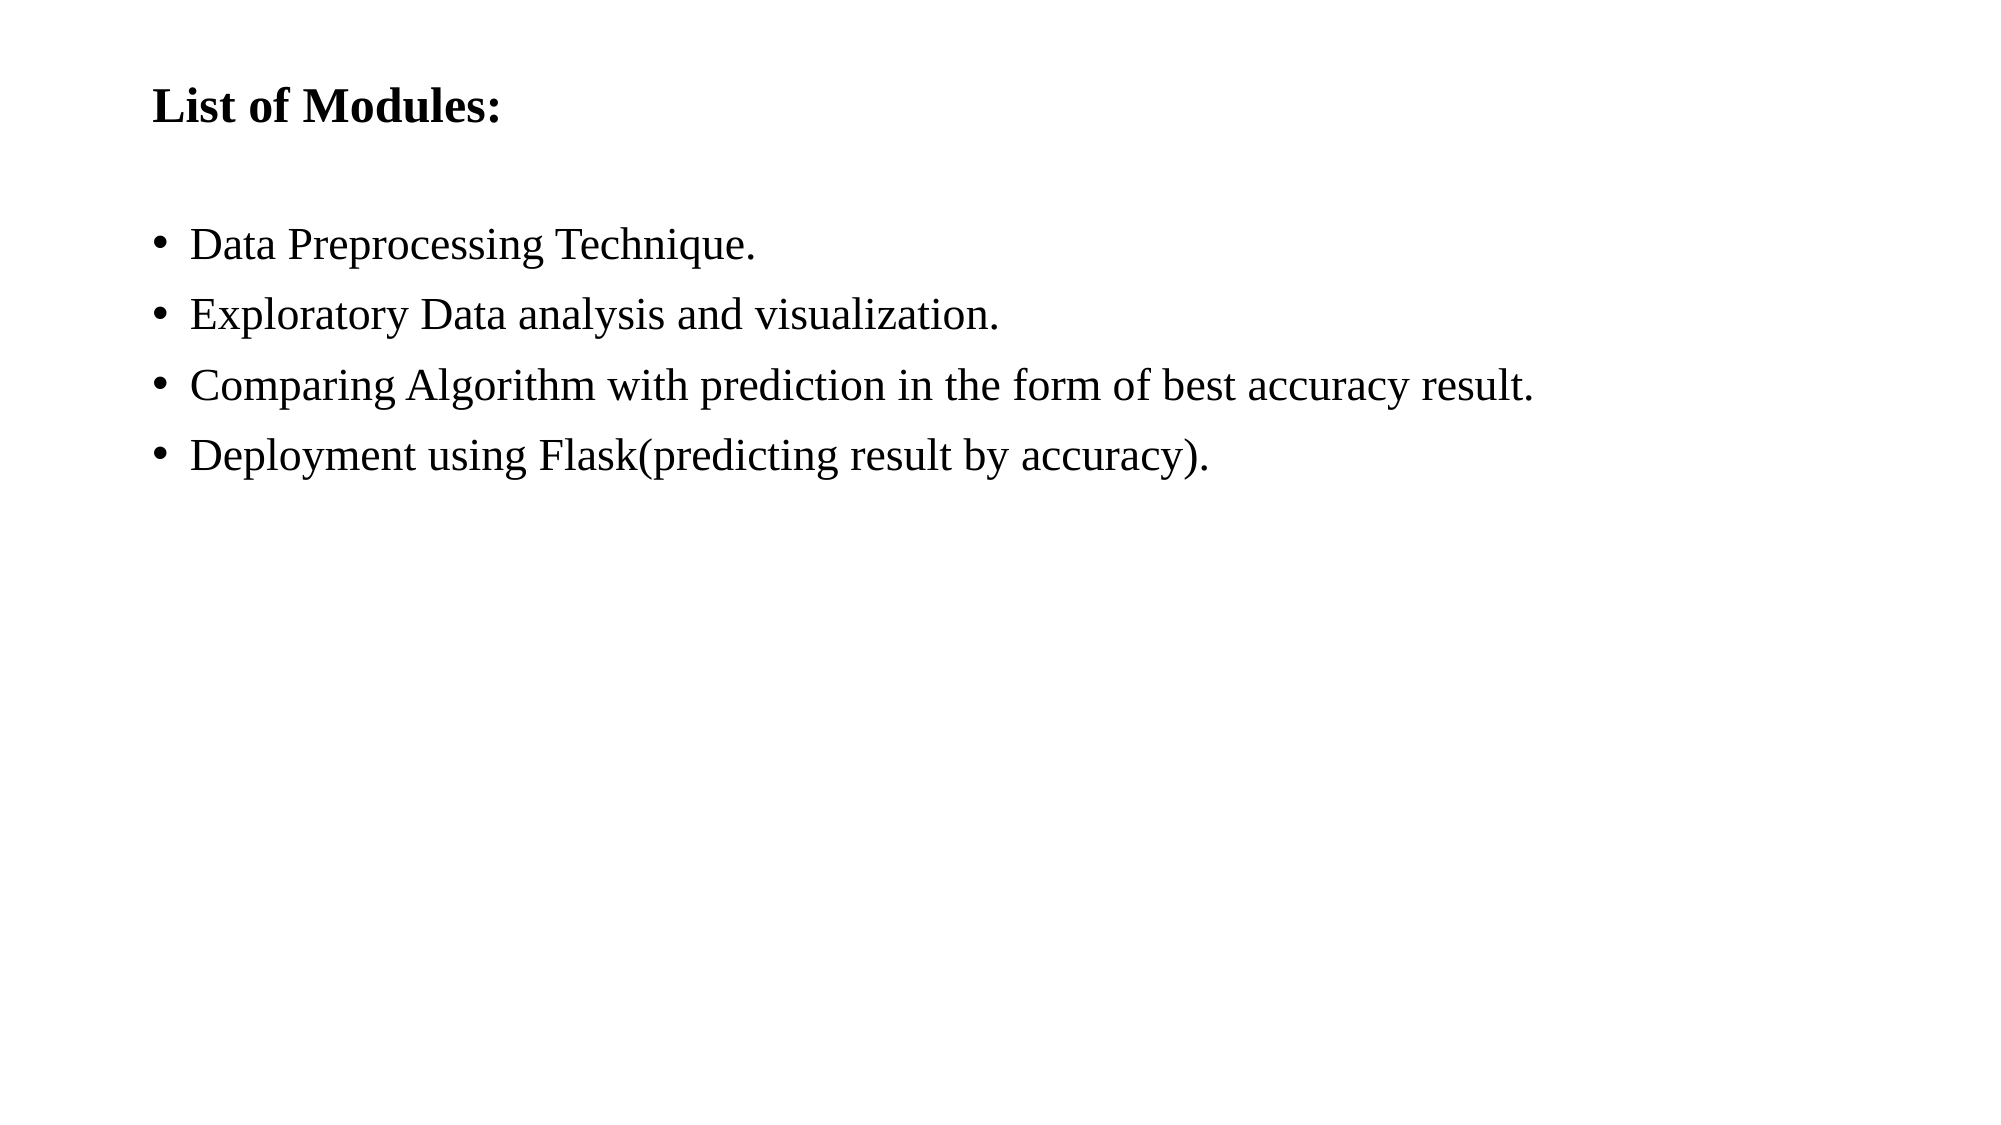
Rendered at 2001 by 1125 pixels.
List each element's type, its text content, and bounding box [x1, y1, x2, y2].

title List of Modules: [137, 59, 1863, 212]
list Data Preprocessing Technique. Exploratory Data analysis and visualization. Comparing Algorithm with prediction in the form of best accuracy result. Deployment using Flask(predicting result by accuracy). [137, 212, 1863, 1014]
